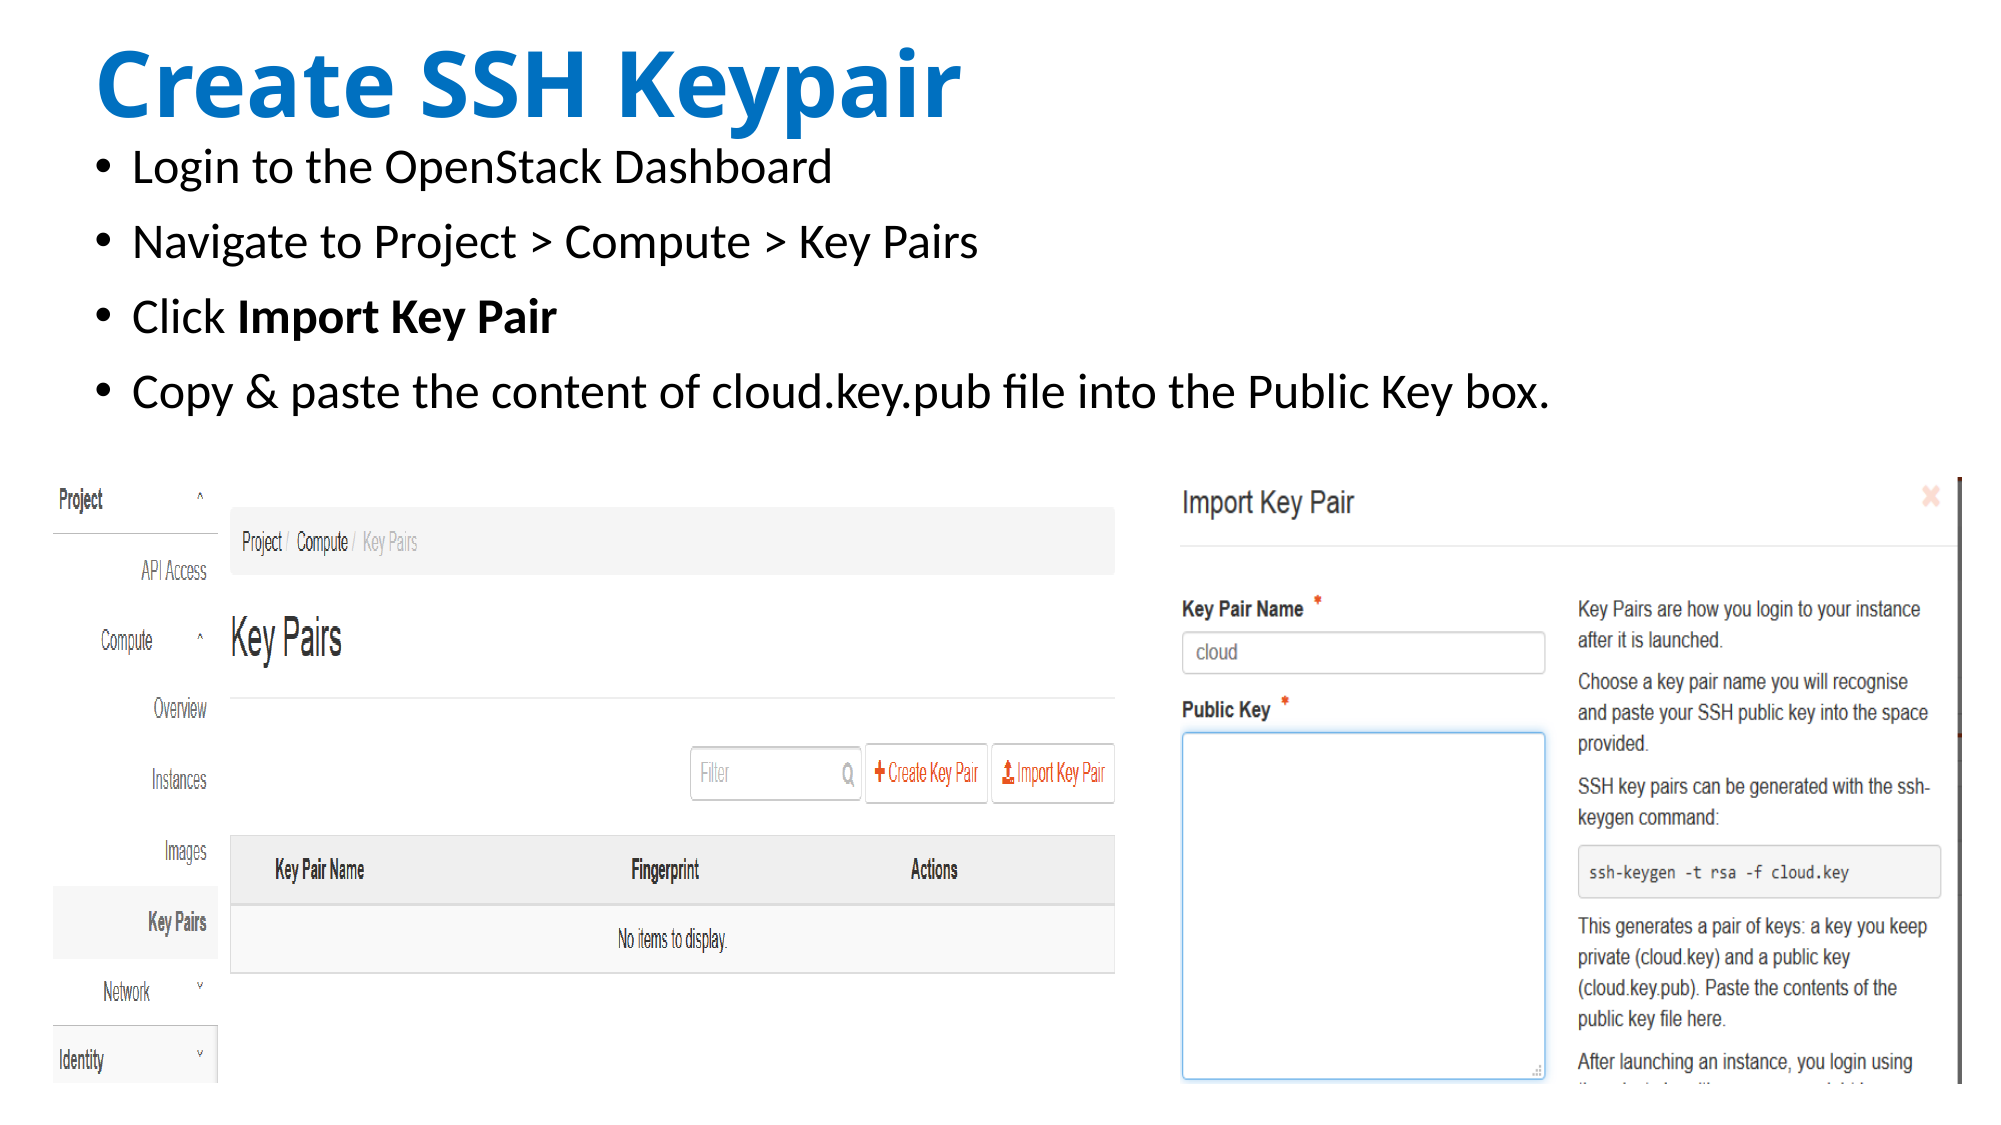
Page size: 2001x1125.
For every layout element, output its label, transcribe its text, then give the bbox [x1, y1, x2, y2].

title Create SSH Keypair [79, 0, 1805, 133]
picture [1180, 477, 1962, 1084]
list Login to the OpenStack Dashboard Navigate to Project > Compute > Key Pairs Click Import Key Pair Copy & paste the content of cloud.key.pub file into the Public Key box. [79, 133, 1962, 883]
picture [53, 477, 1118, 1083]
